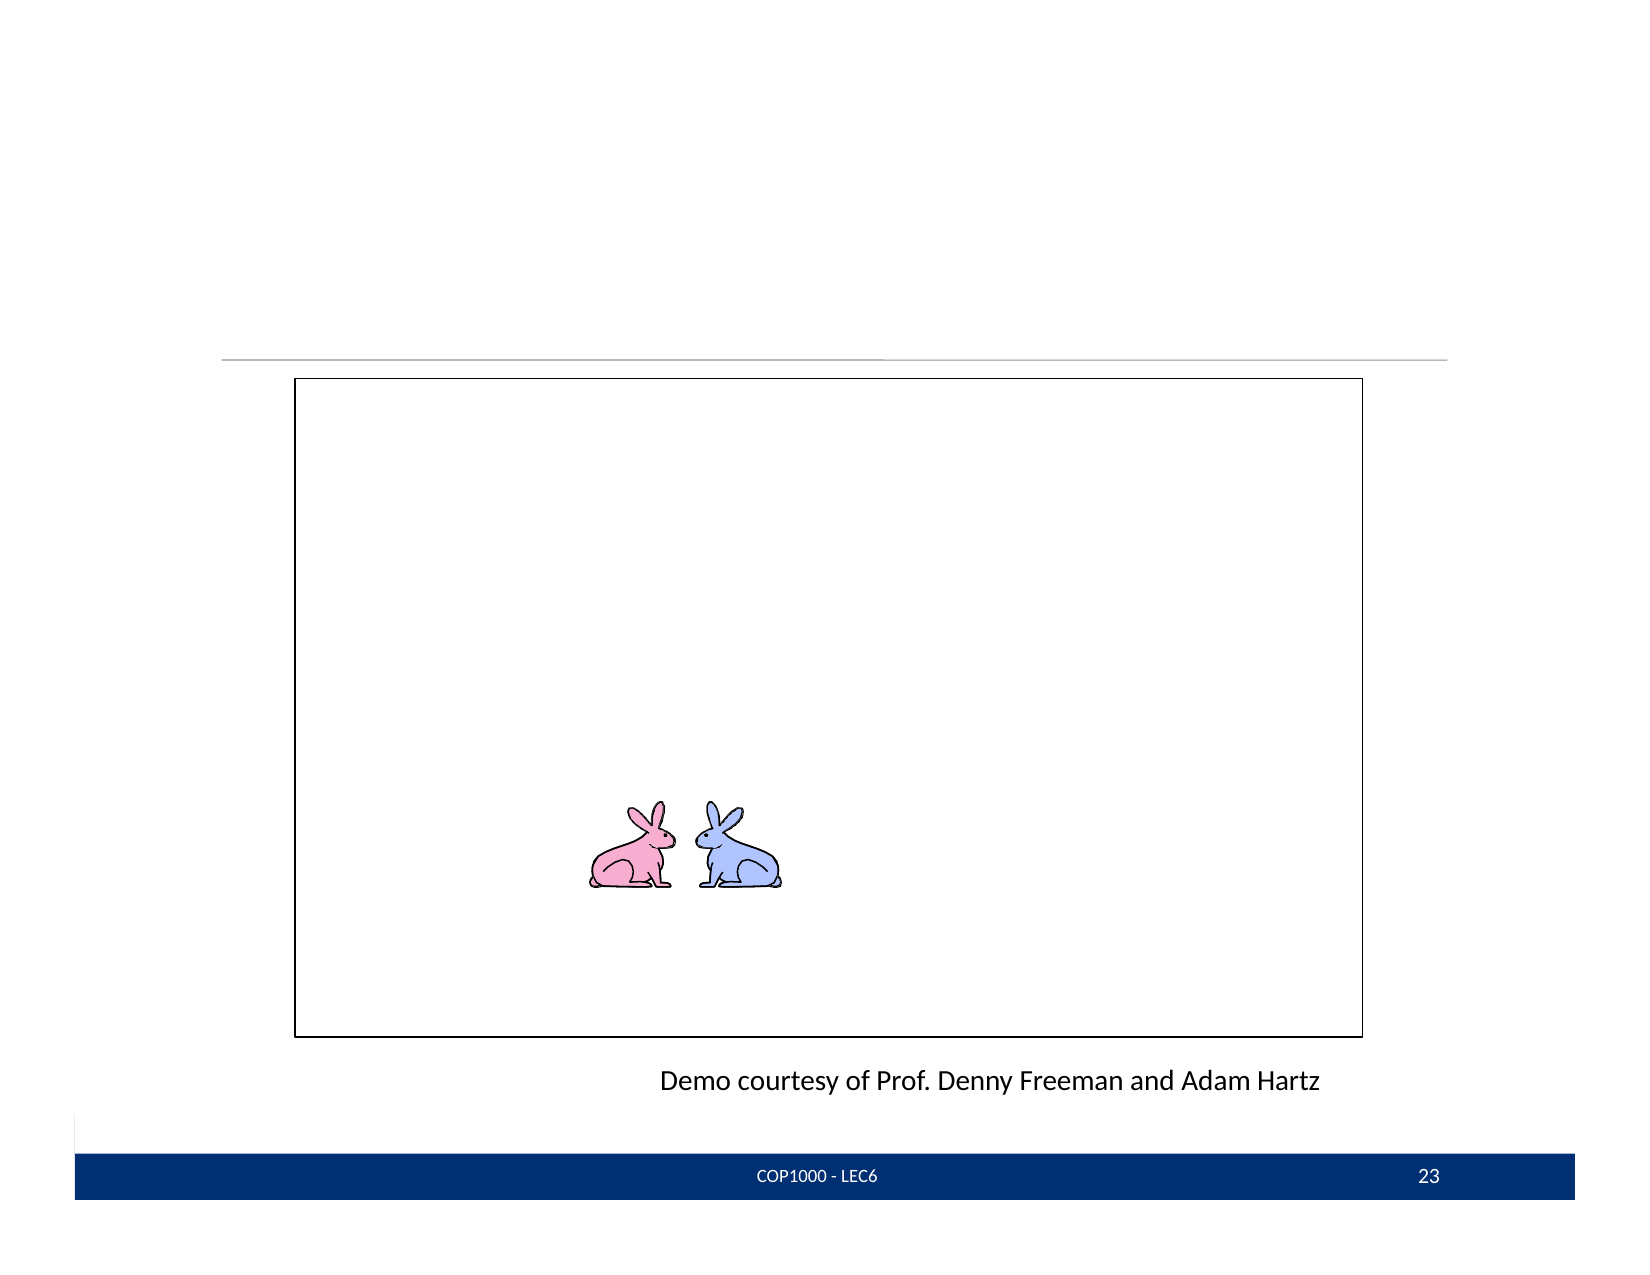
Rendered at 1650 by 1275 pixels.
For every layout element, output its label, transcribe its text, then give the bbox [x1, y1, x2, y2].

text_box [293, 377, 1364, 1039]
slide_number 23 [1411, 1150, 1452, 1275]
footer COP1000 - LEC6 [754, 1162, 897, 1275]
text_box Demo courtesy of Prof. Denny Freeman and Adam Hartz [658, 1058, 1329, 1096]
